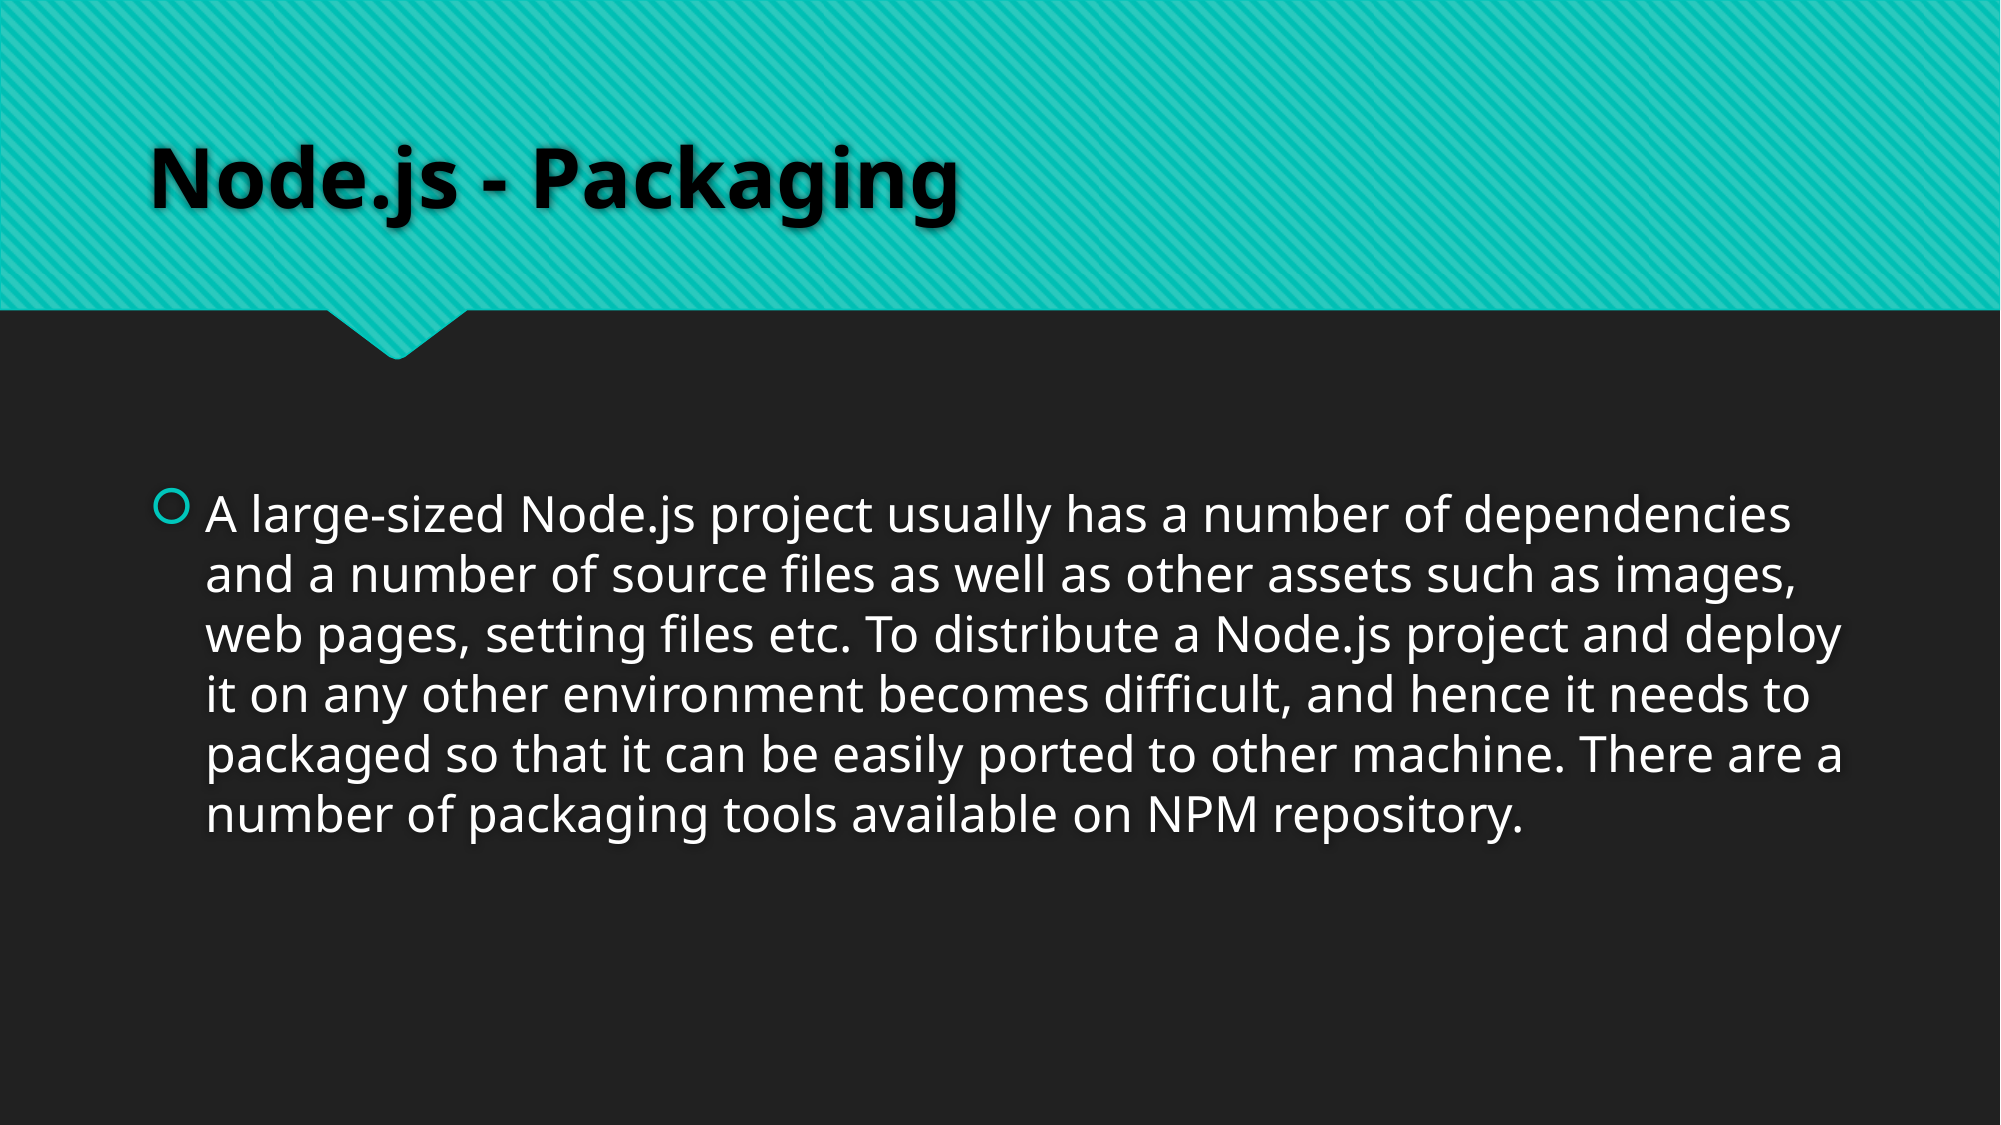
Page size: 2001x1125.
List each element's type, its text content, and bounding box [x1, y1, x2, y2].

list A large-sized Node.js project usually has a number of dependencies and a number of source files as well as other assets such as images, web pages, setting files etc. To distribute a Node.js project and deploy it on any other environment becomes difficult, and hence it needs to packaged so that it can be easily ported to other machine. There are a number of packaging tools available on NPM repository. [134, 364, 1866, 962]
title Node.js - Packaging [132, 73, 1868, 233]
